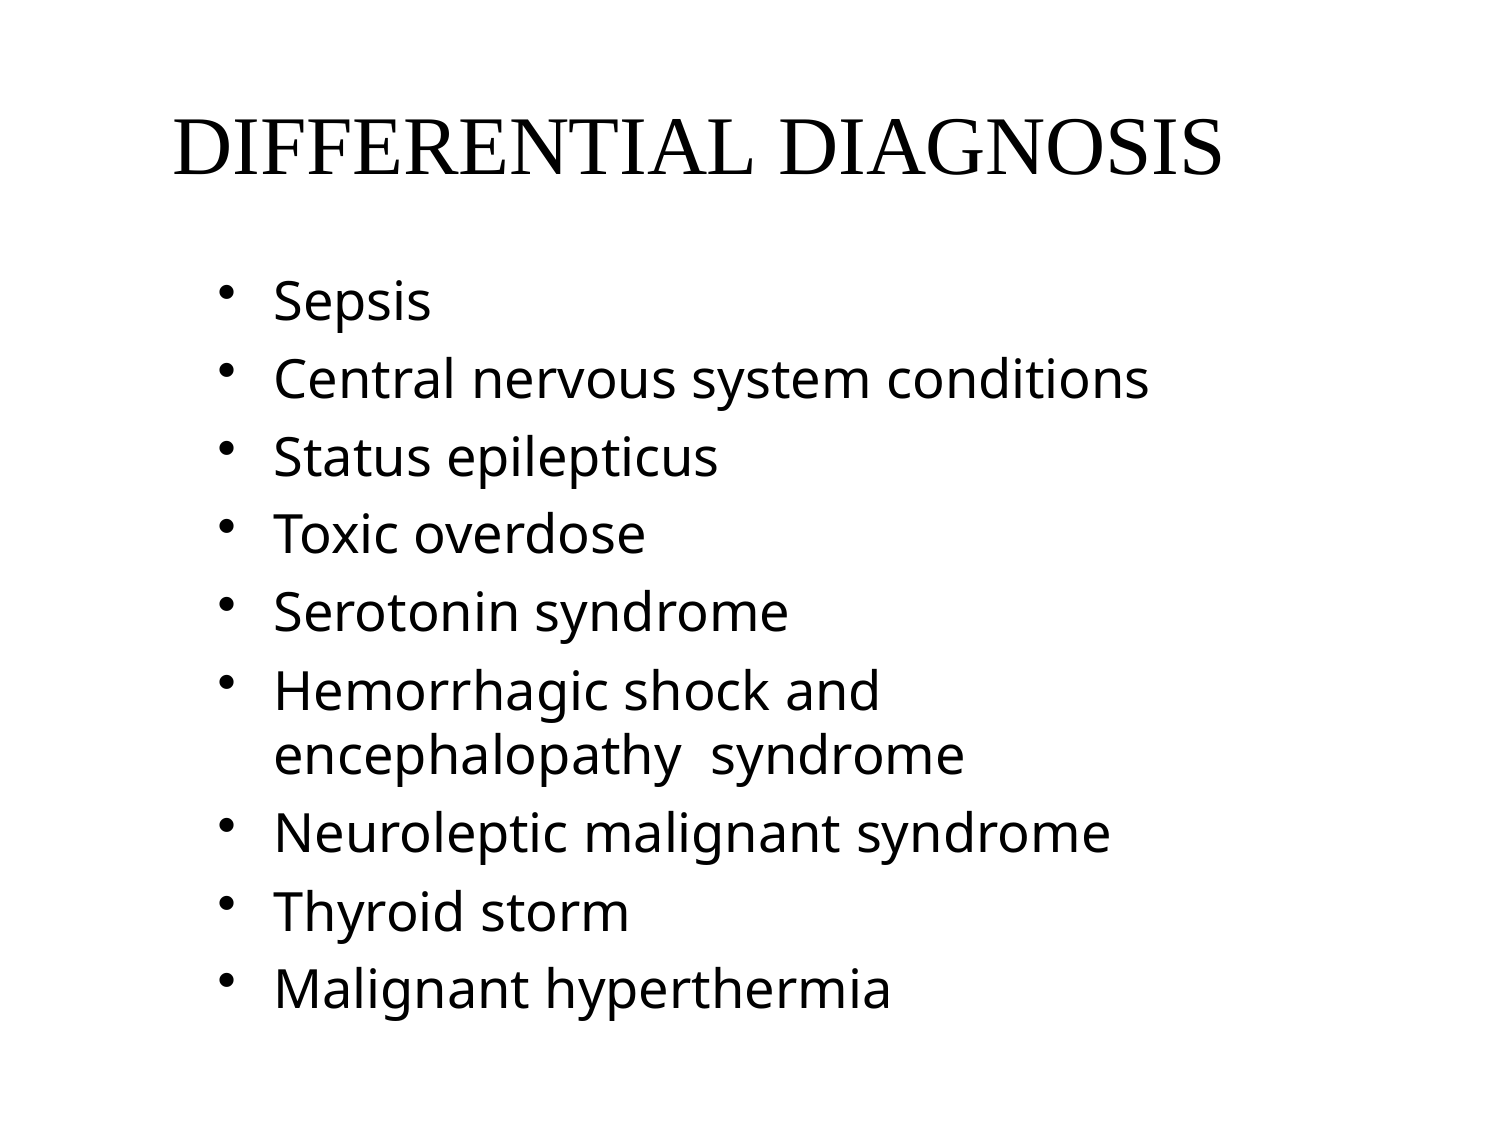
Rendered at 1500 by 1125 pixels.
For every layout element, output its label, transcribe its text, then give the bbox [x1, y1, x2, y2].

text_box Sepsis Central nervous system conditions Status epilepticus Toxic overdose Serotonin syndrome Hemorrhagic shock and encephalopathy syndrome Neuroleptic malignant syndrome Thyroid storm Malignant hyperthermia [215, 250, 1247, 1020]
title DIFFERENTIAL DIAGNOSIS [170, 89, 1475, 280]
